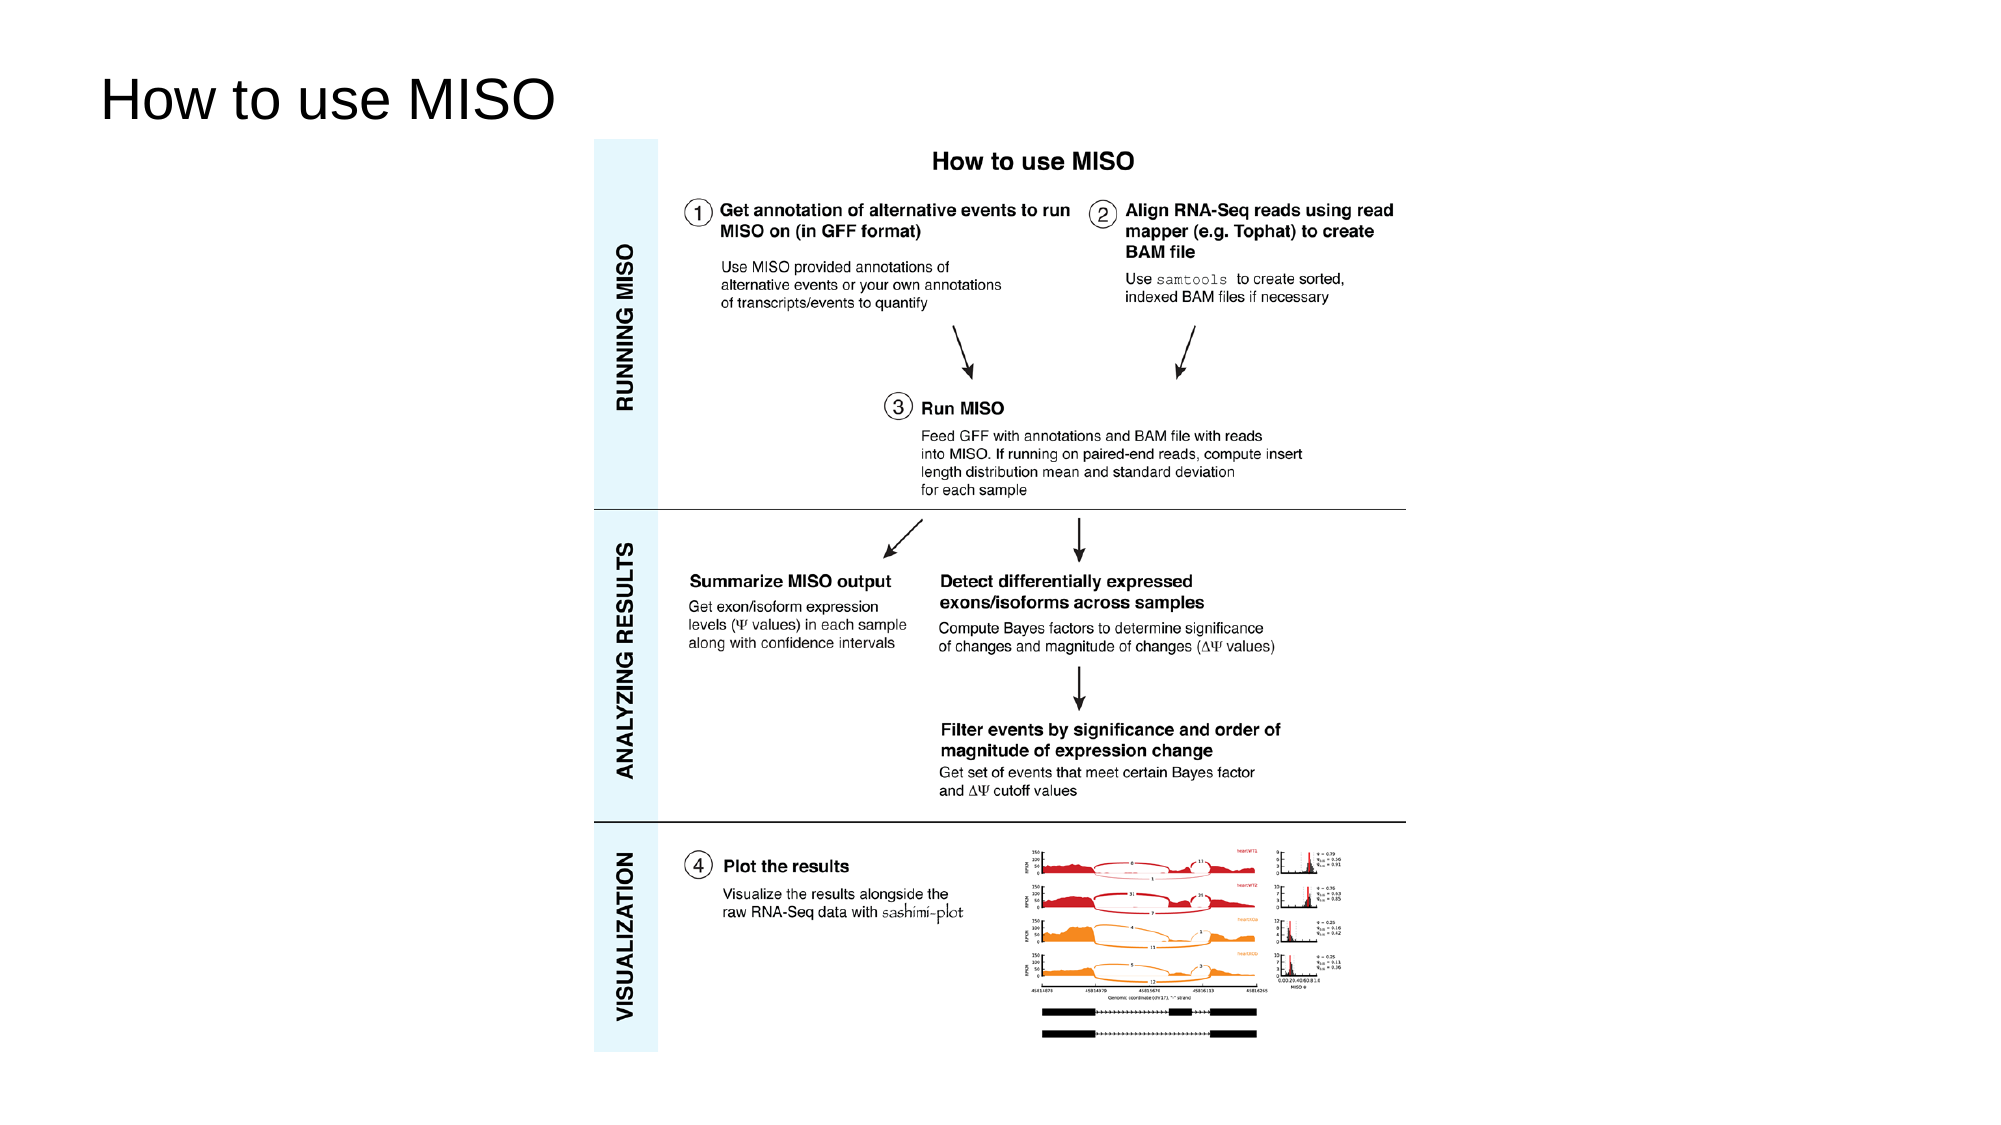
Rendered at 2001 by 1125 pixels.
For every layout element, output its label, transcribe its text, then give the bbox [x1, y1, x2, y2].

text_box How to use MISO [85, 53, 1915, 139]
picture [594, 139, 1406, 1052]
